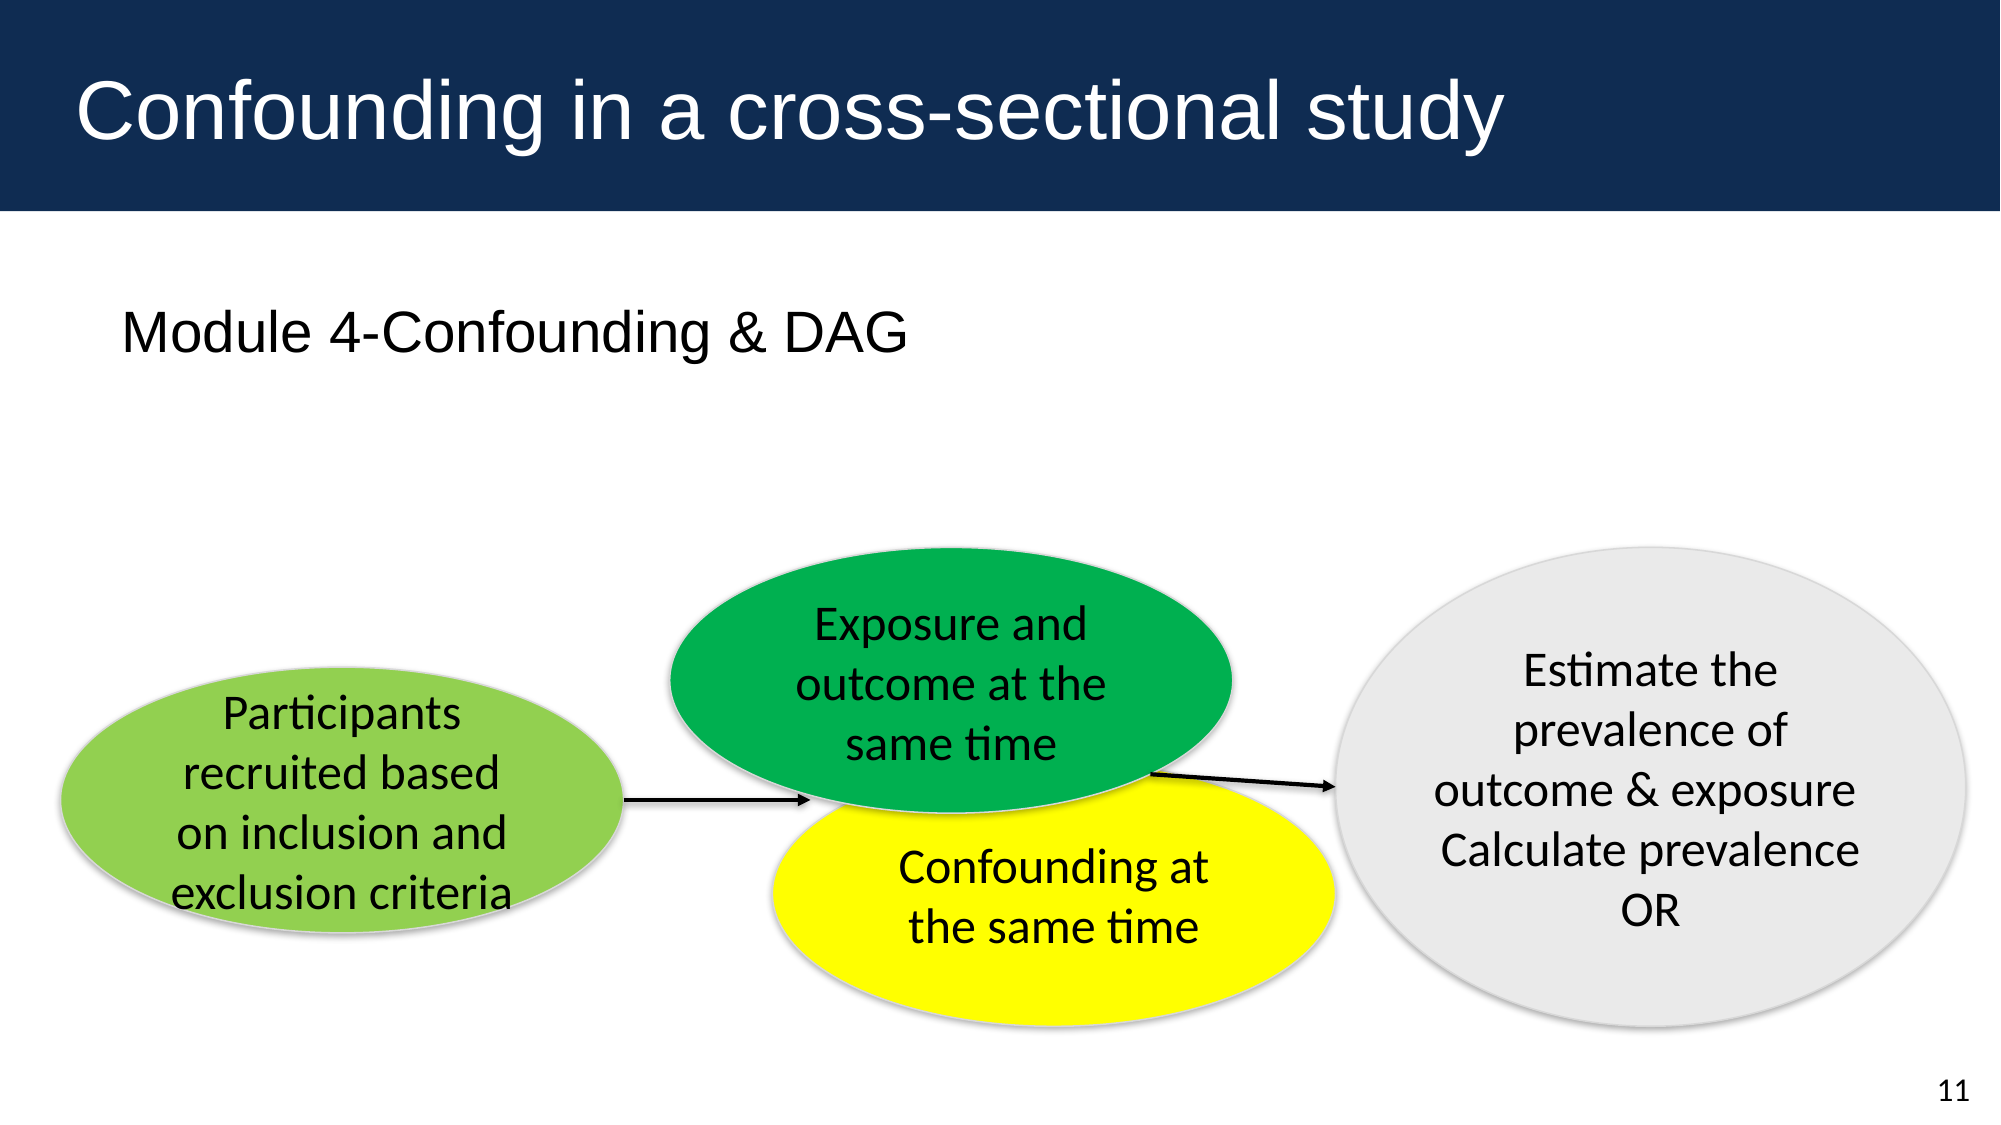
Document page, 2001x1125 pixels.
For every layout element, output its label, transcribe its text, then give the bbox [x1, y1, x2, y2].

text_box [1150, 773, 1336, 787]
text_box Participants recruited based on inclusion and exclusion criteria [59, 666, 625, 934]
text_box Confounding at the same time [771, 786, 1337, 1028]
text_box Exposure and outcome at the same time [668, 546, 1234, 814]
list Module 4-Confounding & DAG [106, 261, 1807, 508]
text_box Estimate the prevalence of outcome & exposure Calculate prevalence OR [1334, 546, 1967, 1028]
title Confounding in a cross-sectional study [60, 48, 1914, 188]
